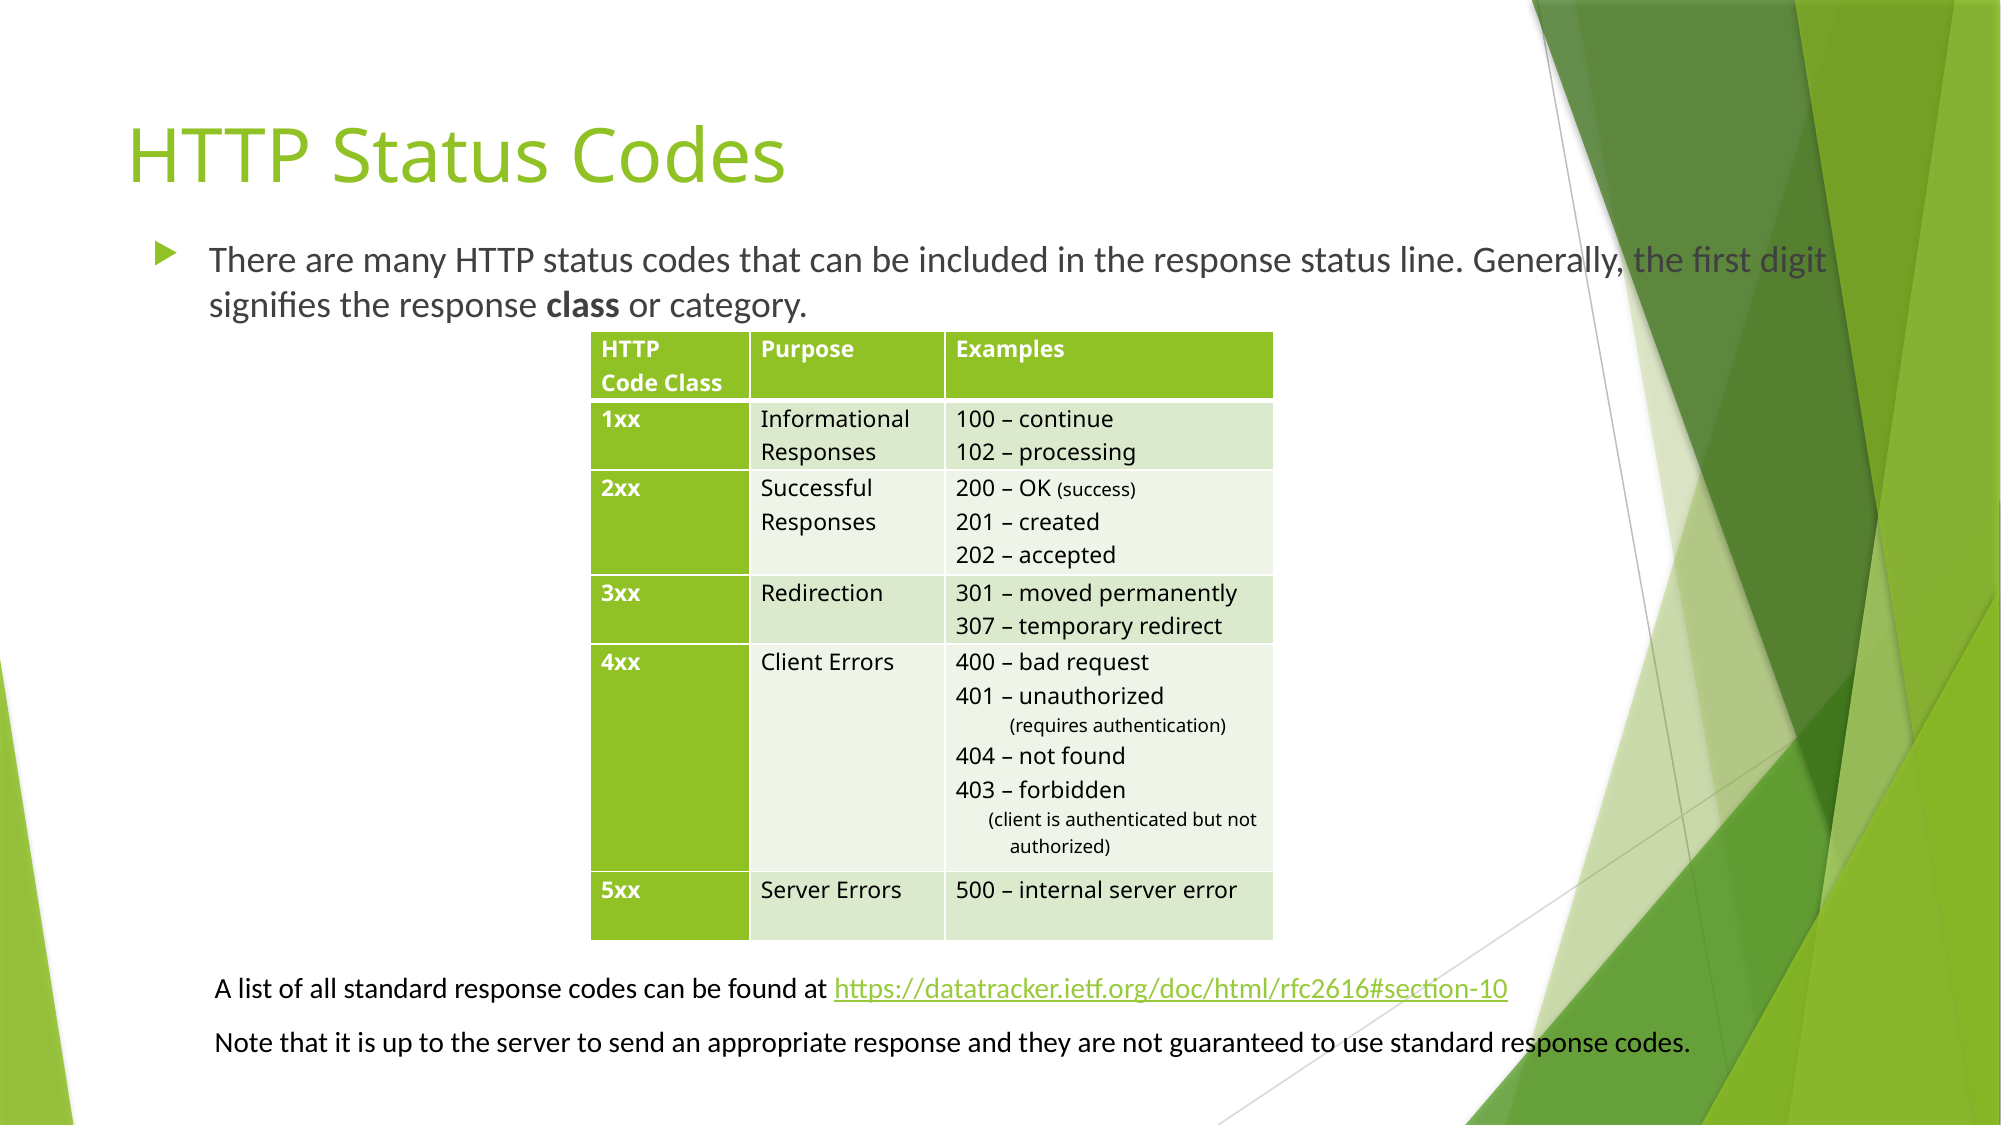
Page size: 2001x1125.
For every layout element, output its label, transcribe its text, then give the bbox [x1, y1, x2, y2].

table_cell 100 – continue 102 – processing [946, 403, 1273, 469]
table_cell Server Errors [751, 872, 944, 940]
table_cell Informational Responses [751, 403, 944, 469]
text_box A list of all standard response codes can be found at https://datatracker.ietf.org/doc/html/rfc2616#section-10 Note that it is up to the server to send an appropriate response and they are not guaranteed to use standard response codes. [199, 959, 1892, 1066]
table_cell 3xx [591, 576, 749, 643]
table_cell 5xx [591, 872, 749, 940]
table_cell 200 – OK (success) 201 – created 202 – accepted [946, 471, 1273, 574]
table_cell 500 – internal server error [946, 872, 1273, 940]
table_cell 1xx [591, 403, 749, 469]
table_cell Successful Responses [751, 471, 944, 574]
list There are many HTTP status codes that can be included in the response status line. Generally, the first digit signifies the response class or category. [137, 227, 1863, 942]
table_cell 2xx [591, 471, 749, 574]
table_cell 301 – moved permanently 307 – temporary redirect [946, 576, 1273, 643]
table_header HTTP Code Class [591, 332, 749, 398]
table_header Purpose [751, 332, 944, 398]
table_cell Redirection [751, 576, 944, 643]
table_cell 400 – bad request 401 – unauthorized (requires authentication) 404 – not found 403 – forbidden (client is authenticated but not authorized) [946, 645, 1273, 871]
table_cell 4xx [591, 645, 749, 871]
title HTTP Status Codes [111, 99, 1522, 317]
table_cell Client Errors [751, 645, 944, 871]
table_header Examples [946, 332, 1273, 398]
